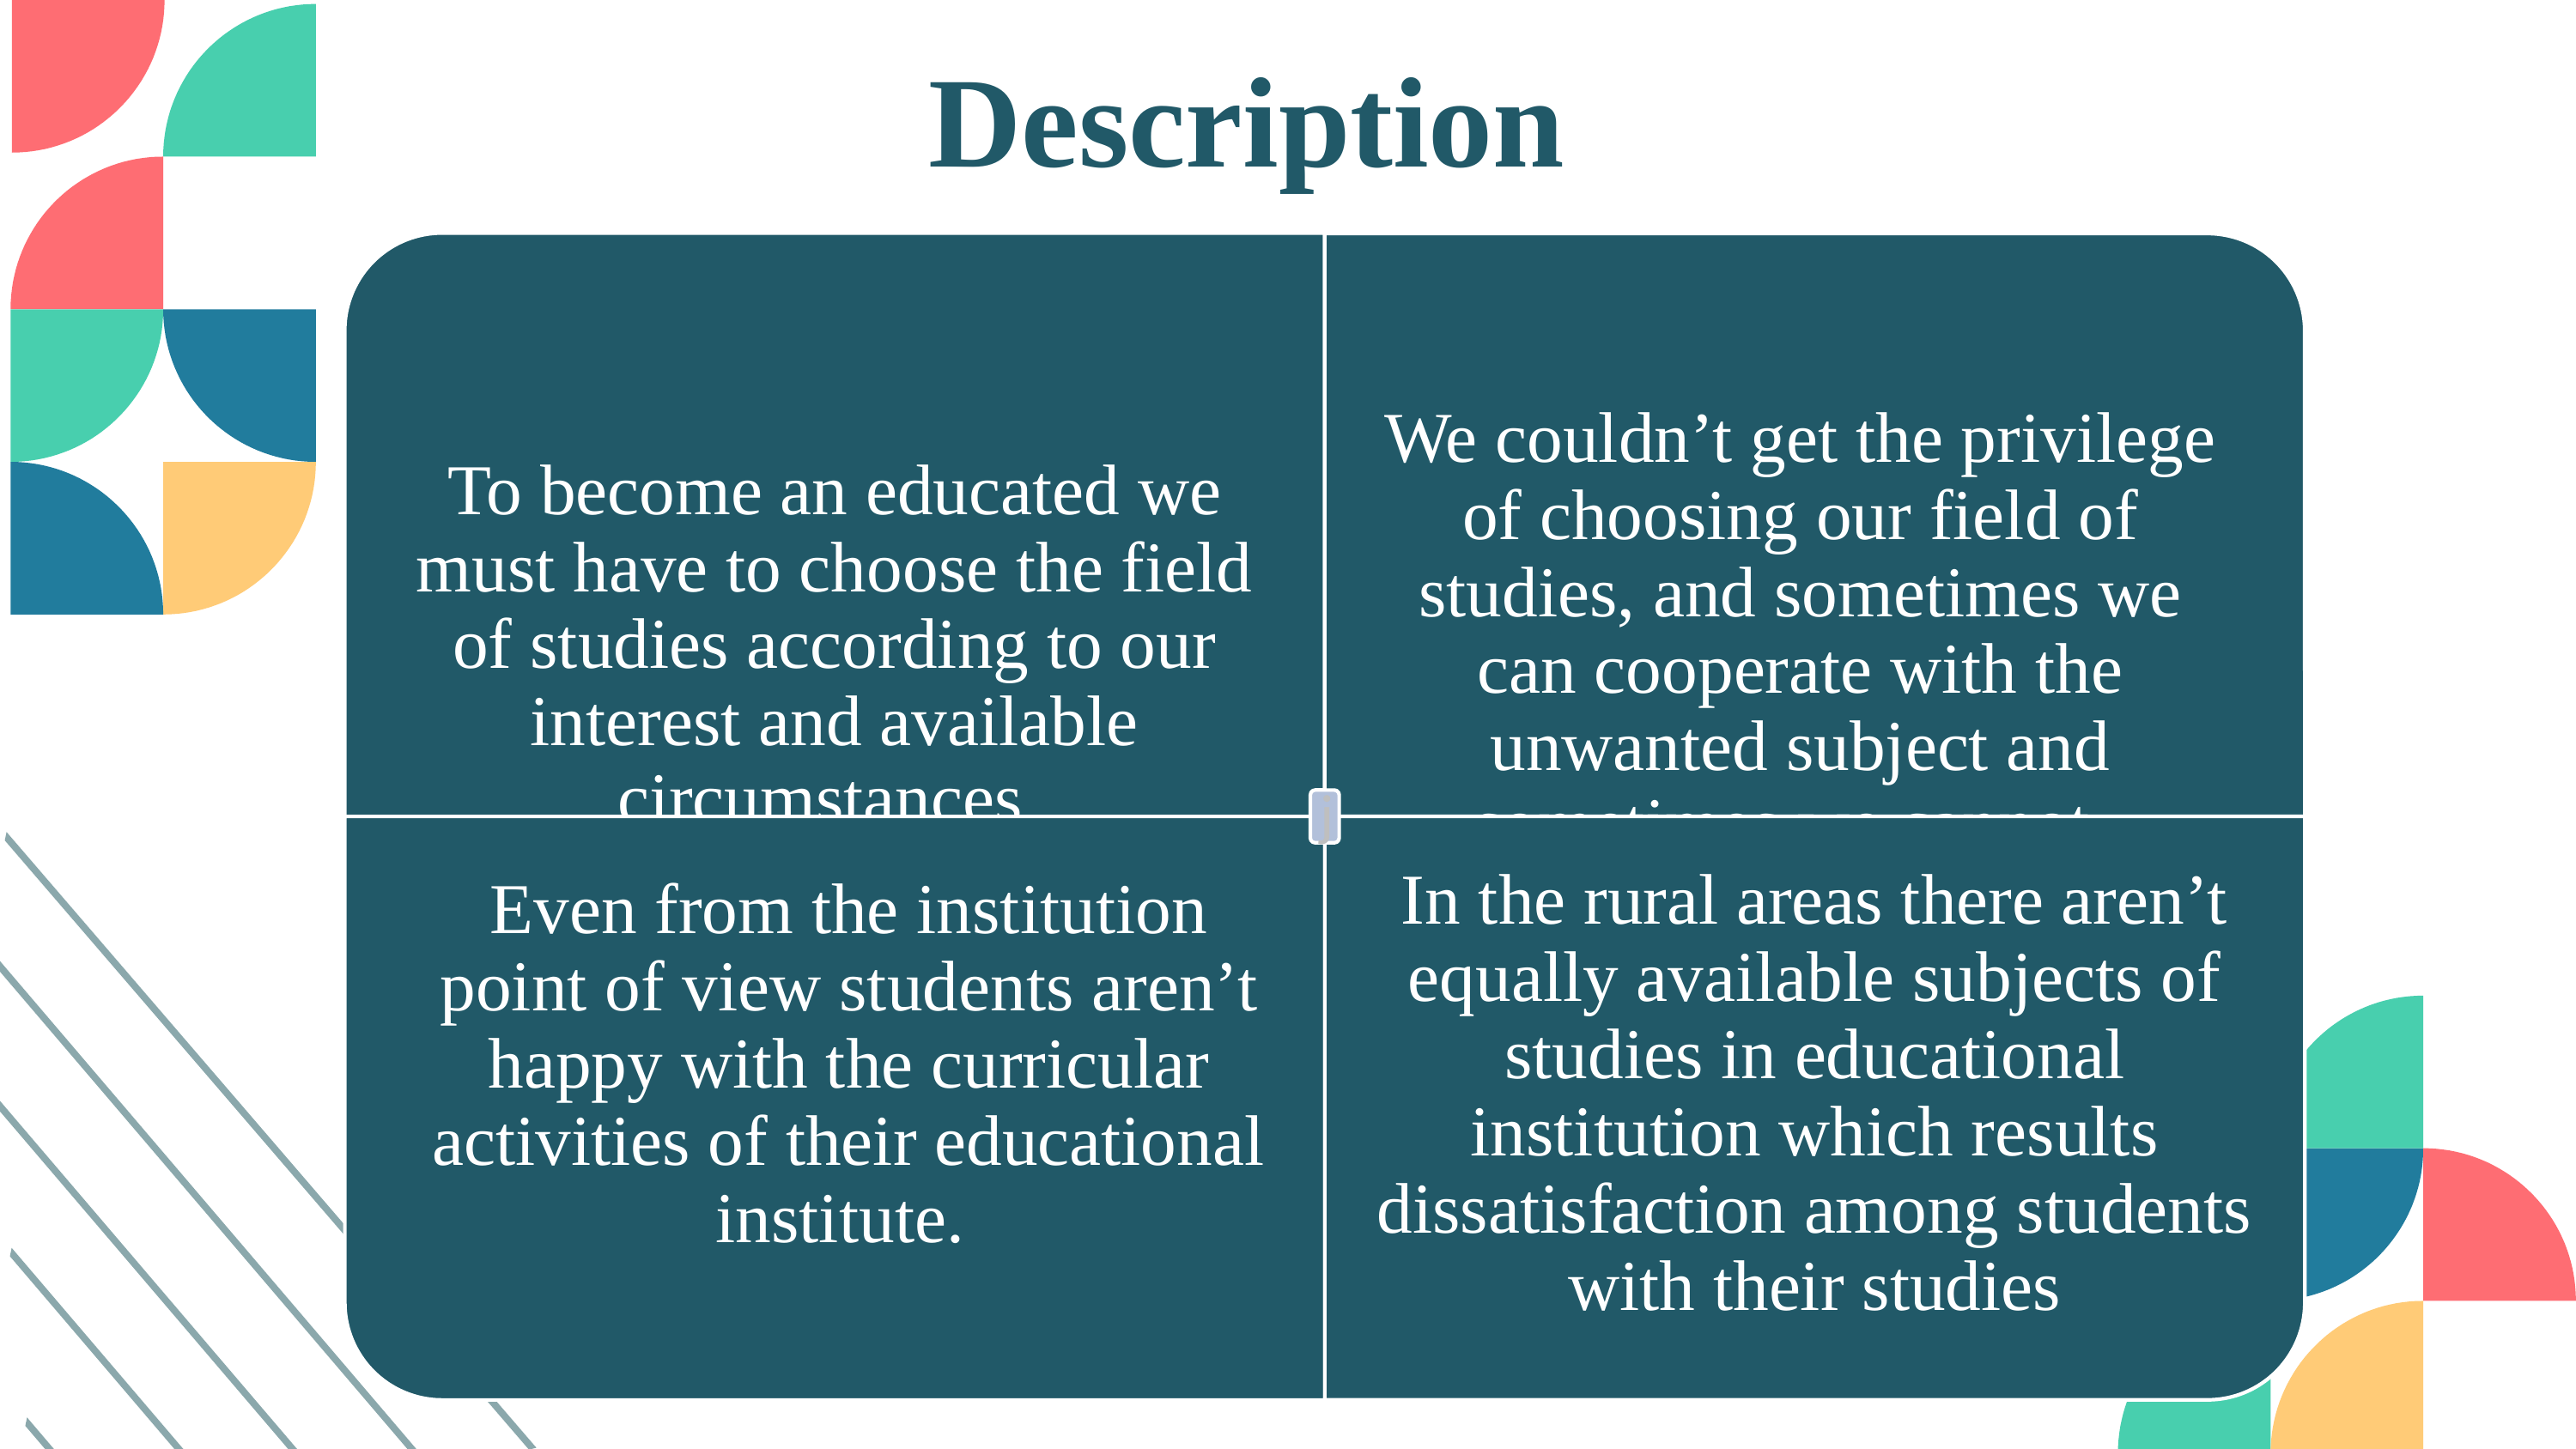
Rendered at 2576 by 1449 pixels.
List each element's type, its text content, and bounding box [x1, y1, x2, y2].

text_box [491, 1406, 537, 1449]
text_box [2117, 995, 2576, 1449]
text_box [0, 1100, 297, 1449]
text_box [0, 961, 340, 1371]
text_box Description [915, 32, 1611, 199]
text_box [10, 0, 317, 615]
text_box [4, 832, 340, 1230]
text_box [344, 233, 2306, 1401]
text_box [370, 1406, 416, 1449]
